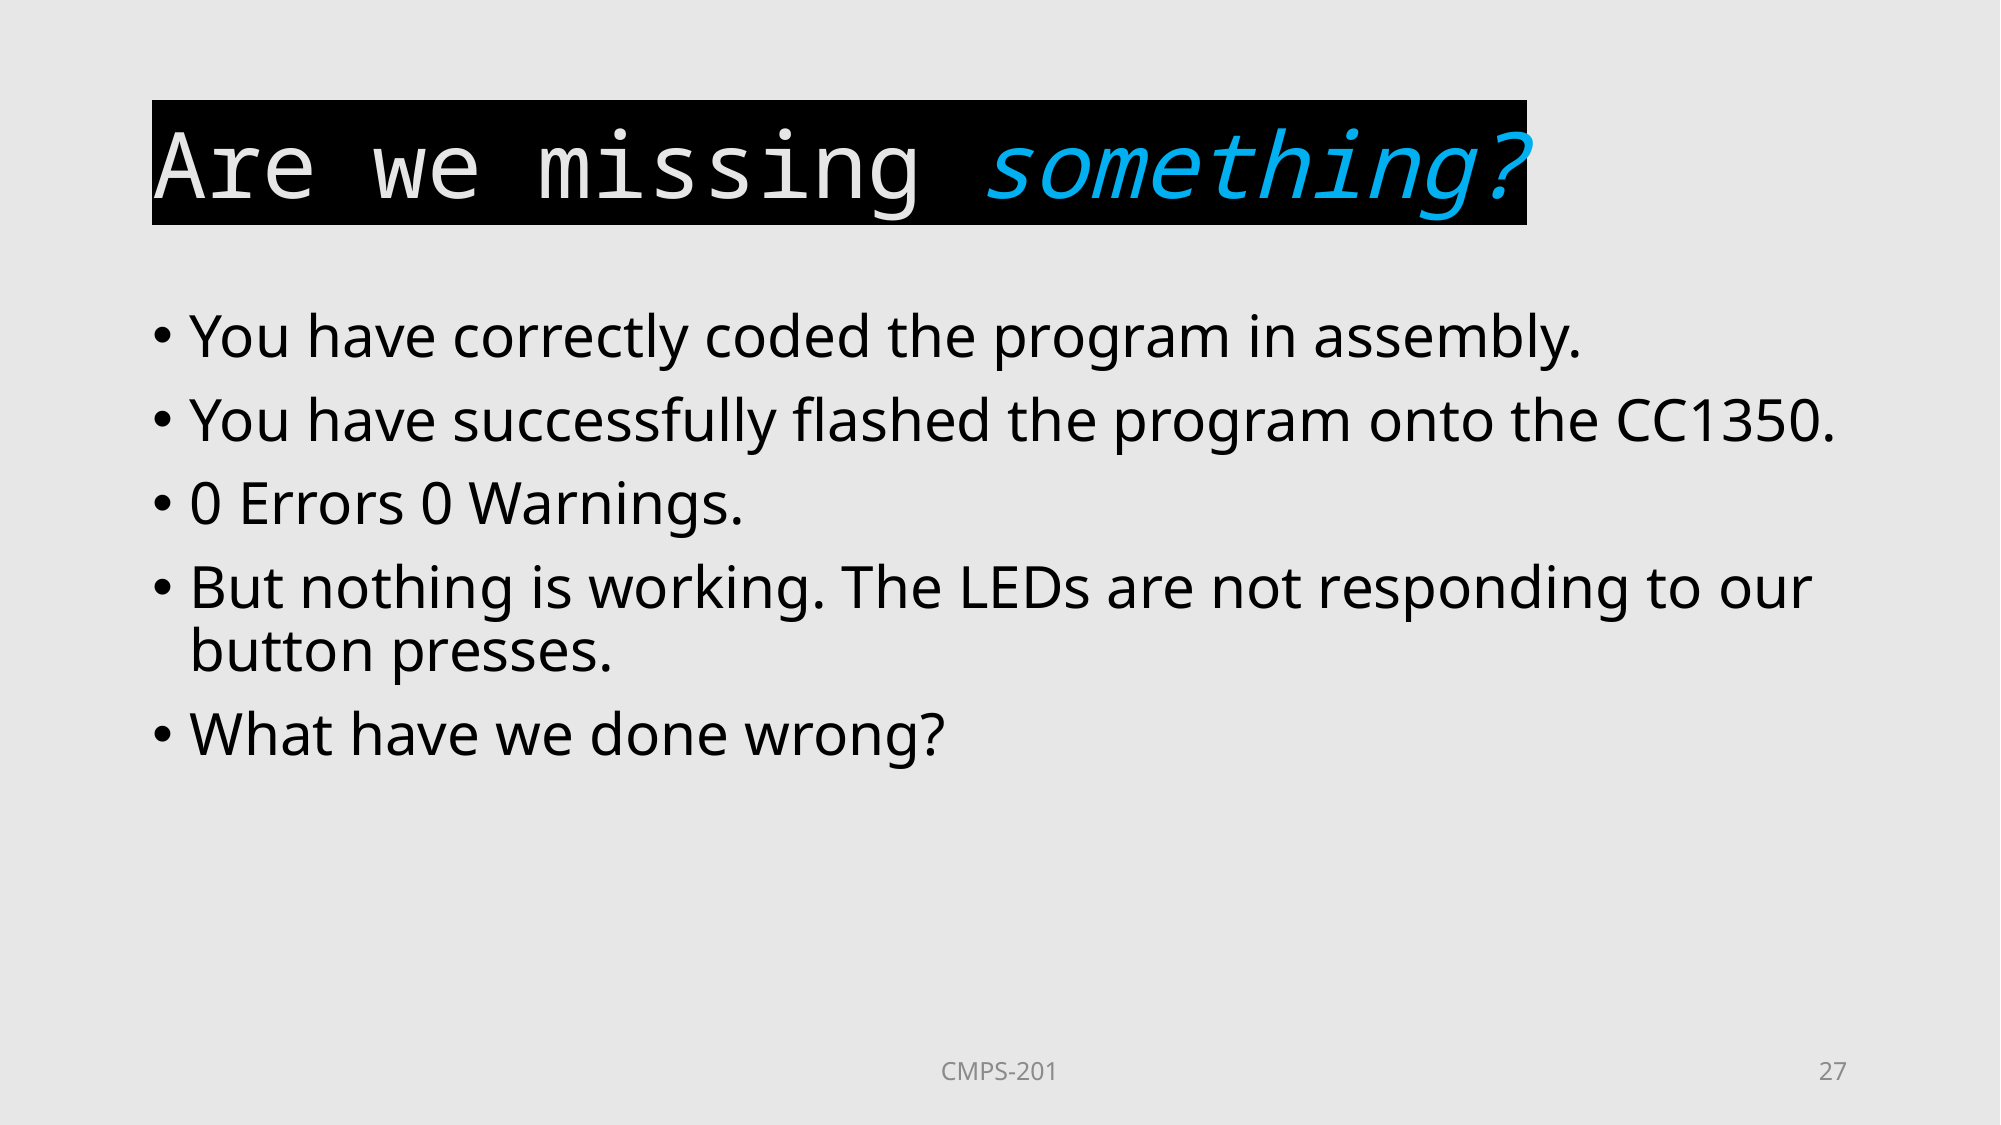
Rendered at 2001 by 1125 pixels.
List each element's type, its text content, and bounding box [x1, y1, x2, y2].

title Are we missing something? [137, 59, 1863, 278]
list You have correctly coded the program in assembly. You have successfully flashed the program onto the CC1350. 0 Errors 0 Warnings. But nothing is working. The LEDs are not responding to our button presses. What have we done wrong? [137, 299, 1863, 1014]
slide_number 27 [1412, 1042, 1863, 1103]
footer CMPS-201 [662, 1042, 1338, 1103]
